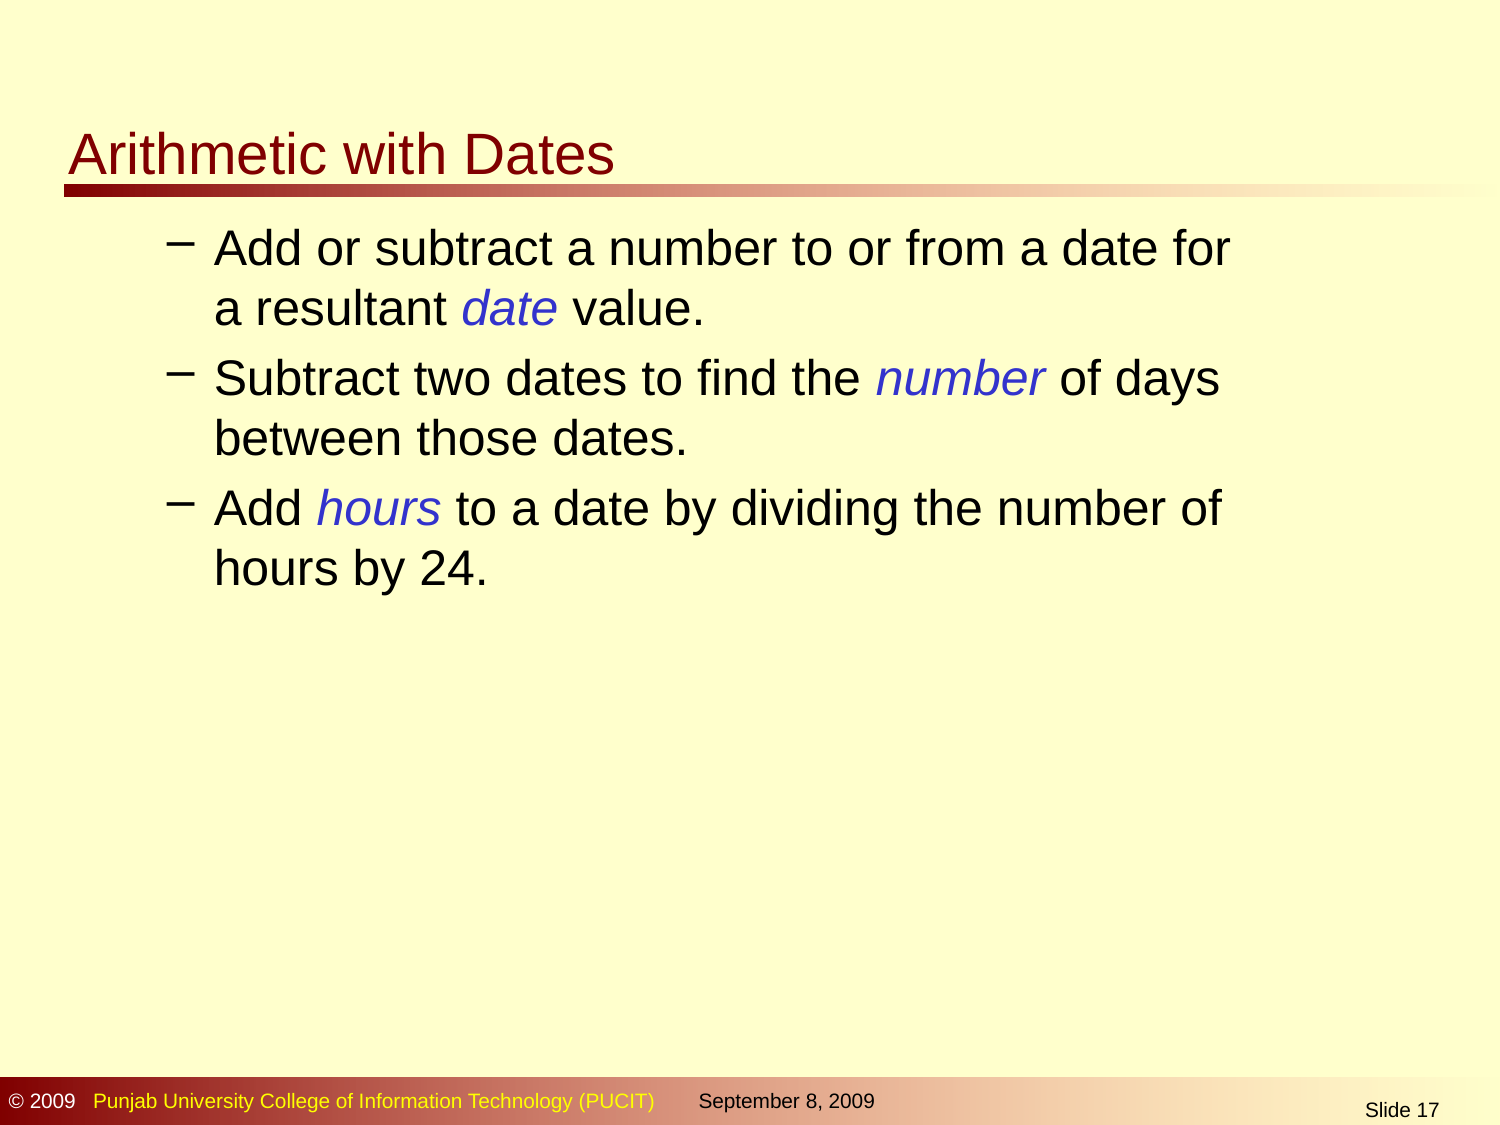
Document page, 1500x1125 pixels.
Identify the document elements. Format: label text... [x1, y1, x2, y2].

title Arithmetic with Dates [52, 108, 662, 185]
list Add or subtract a number to or from a date for a resultant date value. Subtract two dates to find the number of days between those dates. Add hours to a date by dividing the number of hours by 24. [76, 207, 1289, 862]
